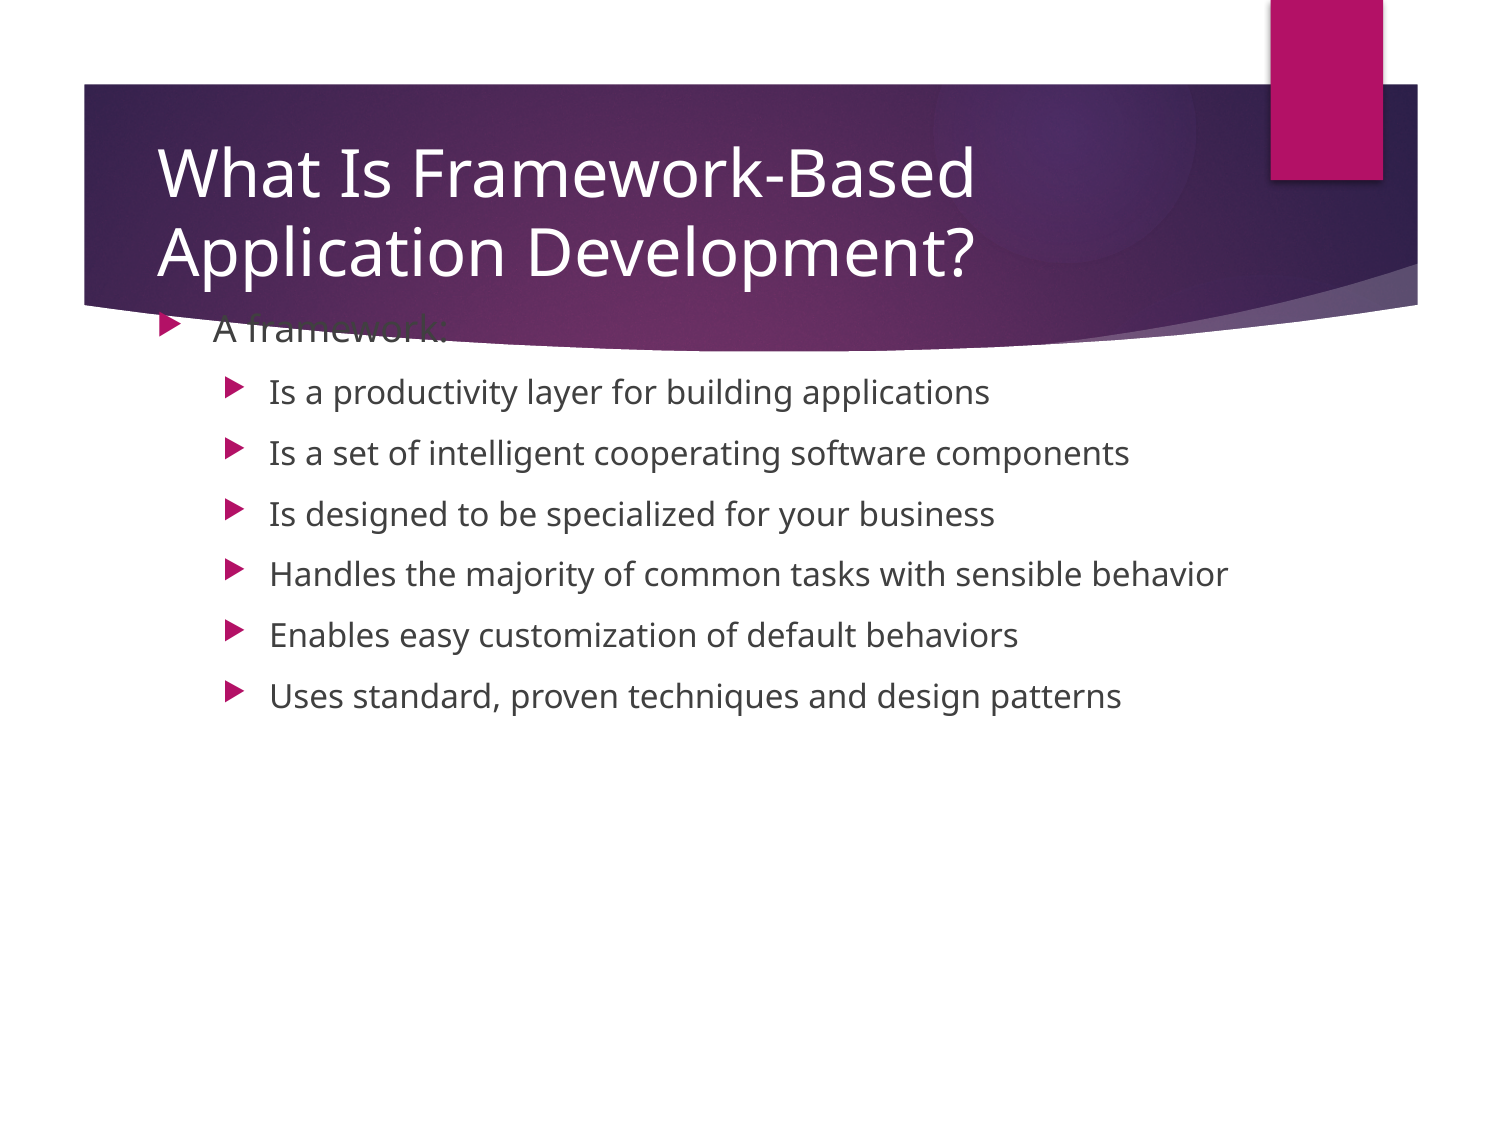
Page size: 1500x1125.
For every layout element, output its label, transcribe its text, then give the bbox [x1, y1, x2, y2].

title What Is Framework-Based Application Development? [142, 152, 1183, 269]
list A framework: Is a productivity layer for building applications Is a set of intelligent cooperating software components Is designed to be specialized for your business Handles the majority of common tasks with sensible behavior Enables easy customization of default behaviors Uses standard, proven techniques and design patterns [141, 297, 1350, 918]
